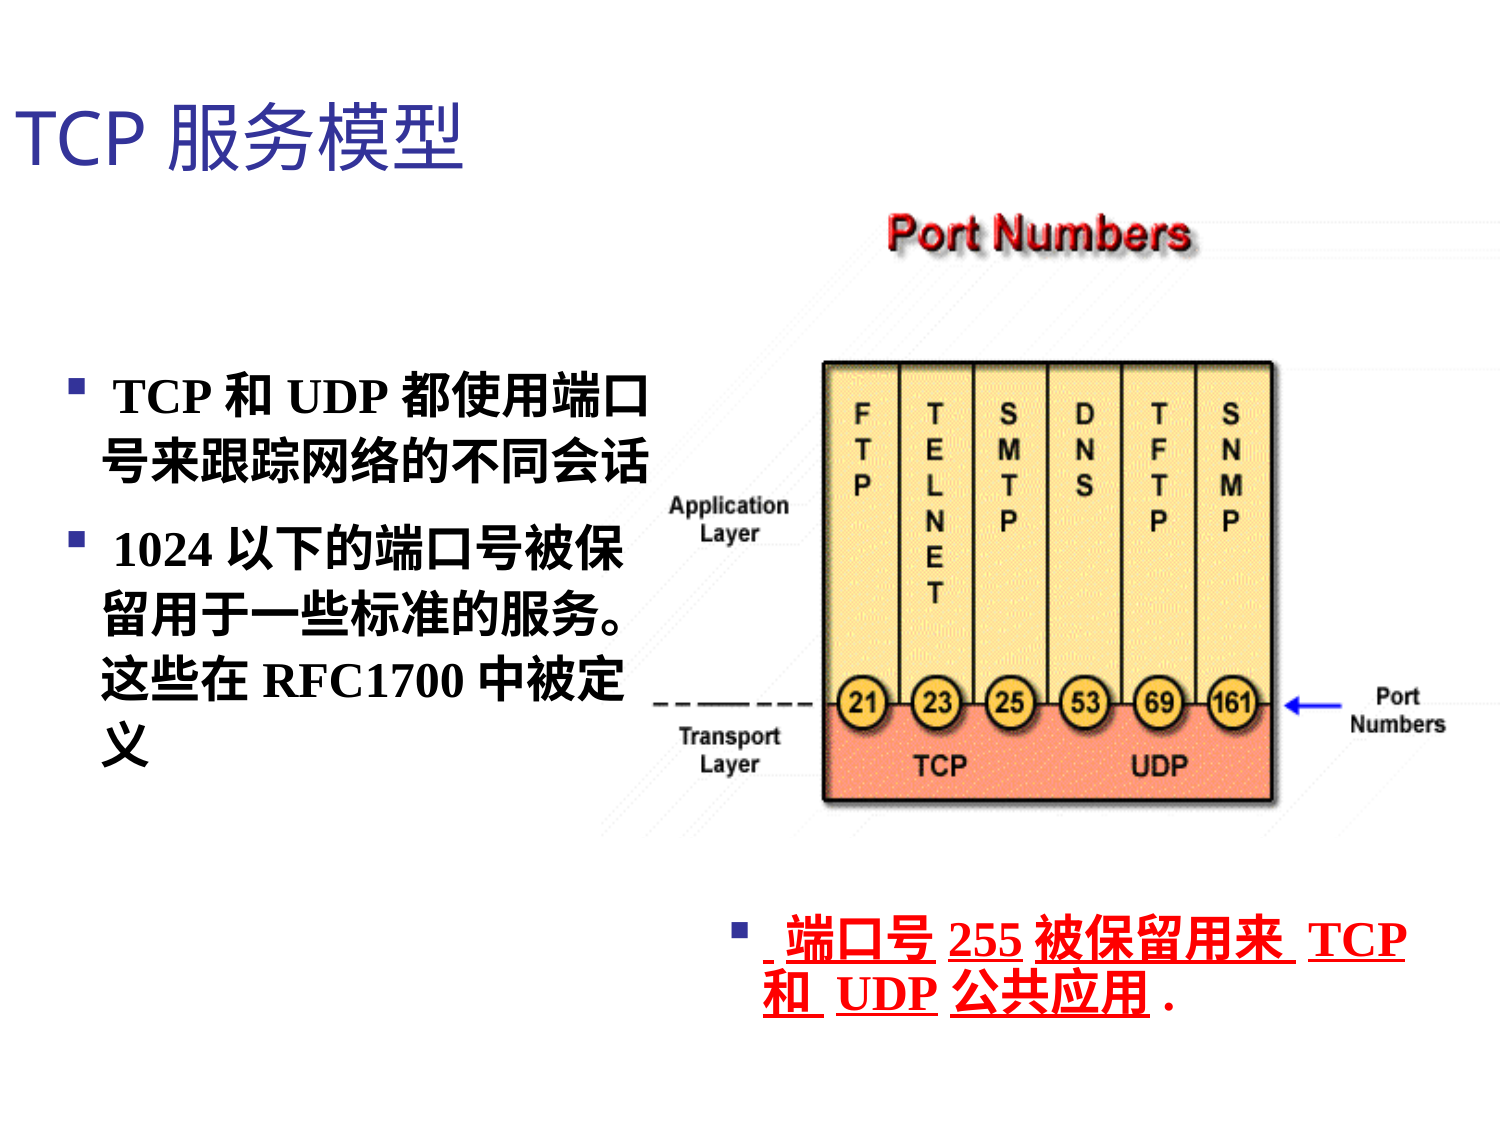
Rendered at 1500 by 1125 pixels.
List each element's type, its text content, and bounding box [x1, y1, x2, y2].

text_box 端口号255被保留用来 TCP 和 UDP公共应用. [712, 846, 1450, 1029]
picture [599, 174, 1500, 838]
text_box TCP和UDP都使用端口号来跟踪网络的不同会话 1024以下的端口号被保留用于一些标准的服务。这些在RFC1700中被定义 [50, 349, 594, 782]
title TCP服务模型 [0, 0, 1279, 189]
